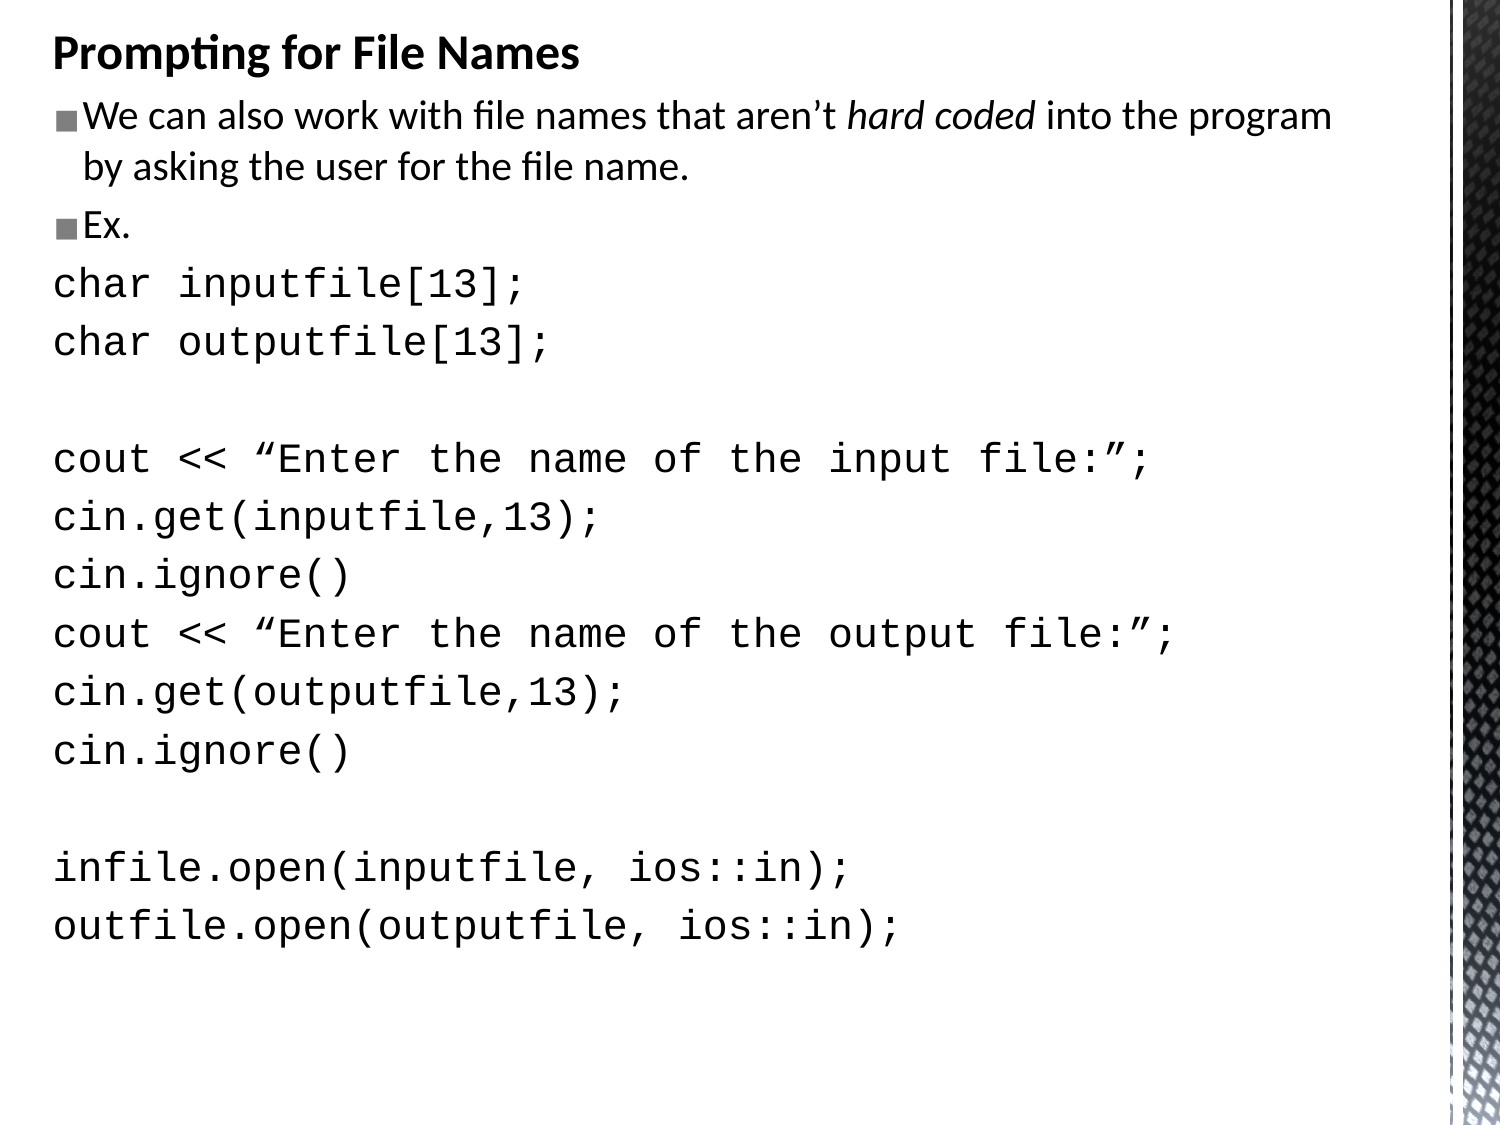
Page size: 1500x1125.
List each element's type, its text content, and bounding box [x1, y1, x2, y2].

picture [1447, 0, 1500, 1125]
text_box Prompting for File Names We can also work with file names that aren’t hard coded into the program by asking the user for the file name. Ex. char inputfile[13]; char outputfile[13]; cout << “Enter the name of the input file:”; cin.get(inputfile,13); cin.ignore() cout << “Enter the name of the output file:”; cin.get(outputfile,13); cin.ignore() infile.open(inputfile, ios::in); outfile.open(outputfile, ios::in); [37, 12, 1388, 1100]
